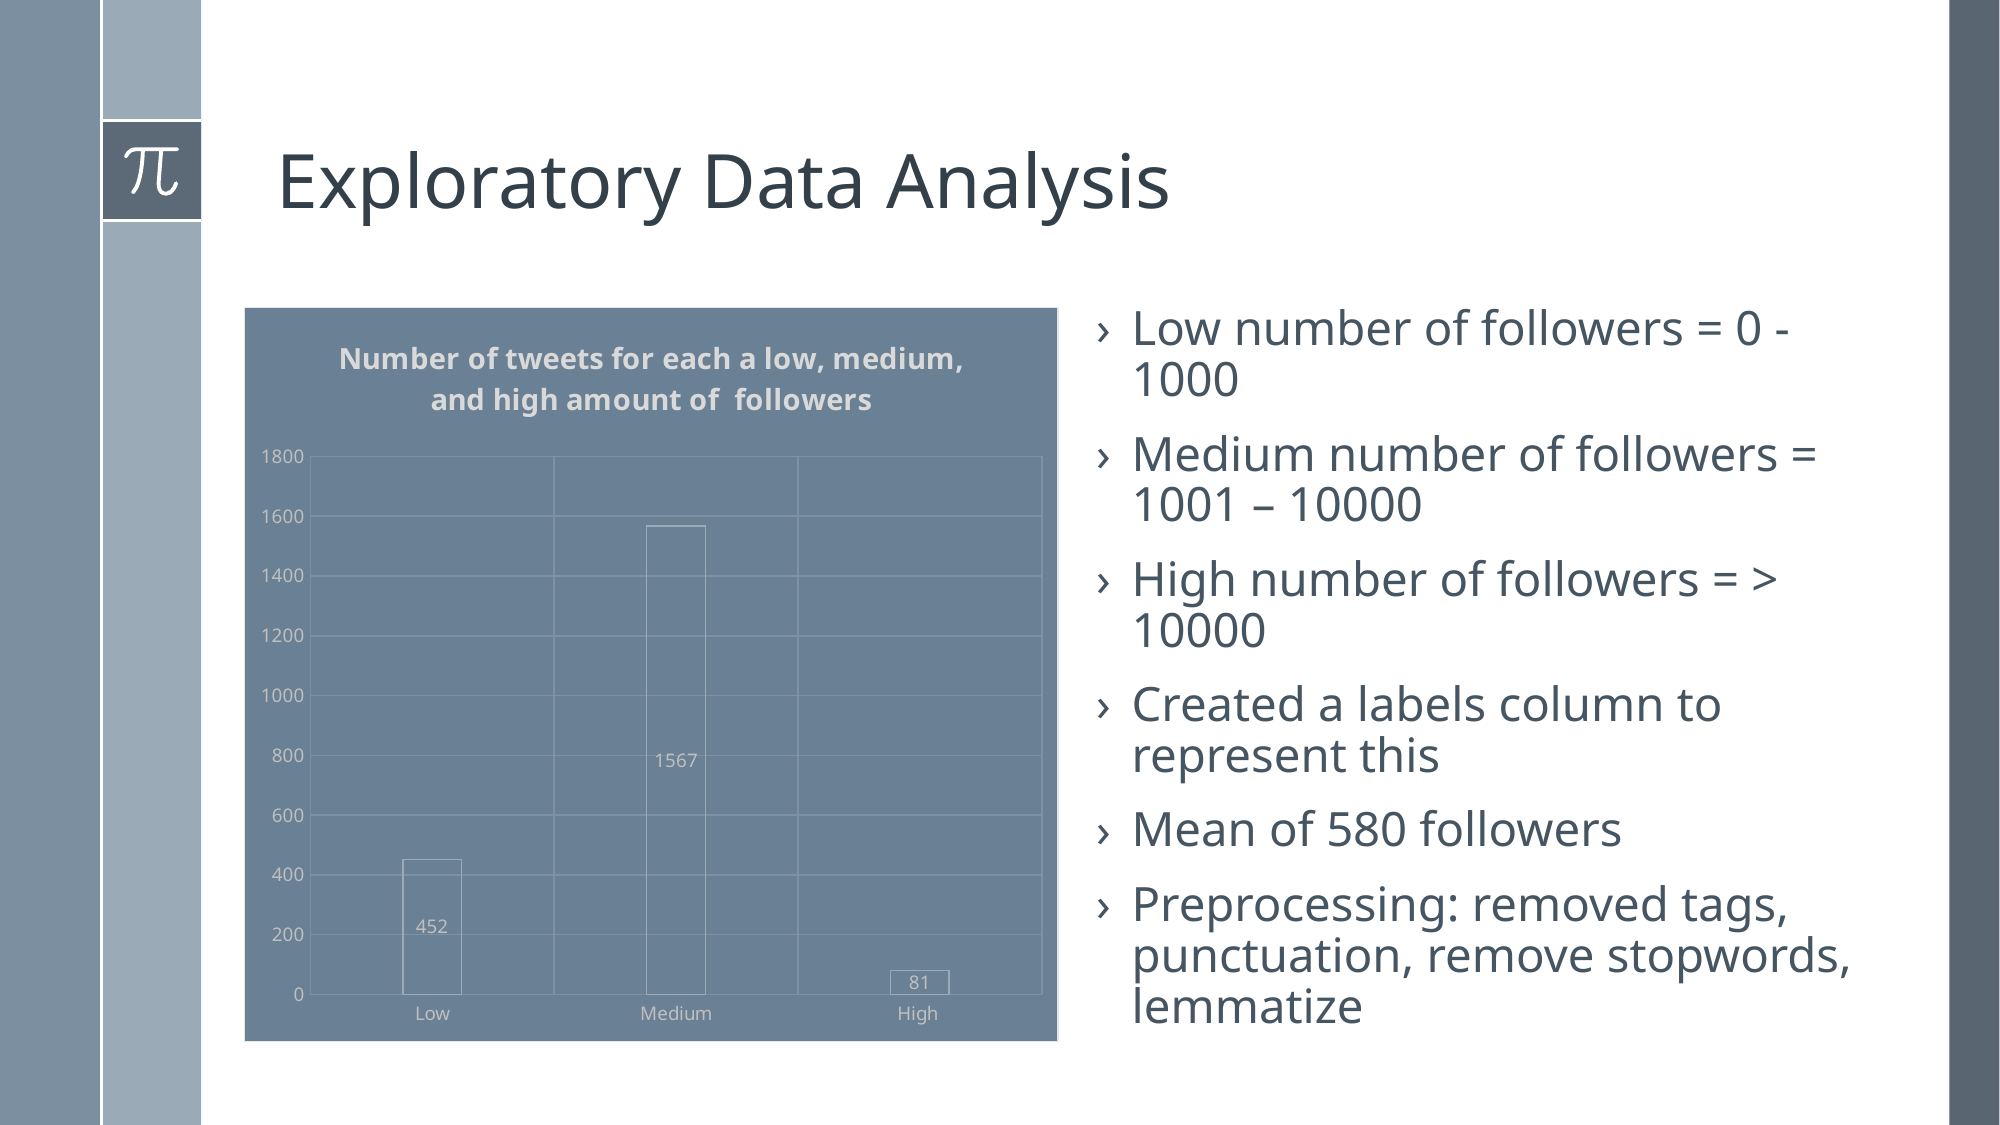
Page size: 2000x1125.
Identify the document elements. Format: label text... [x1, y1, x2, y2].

list Low number of followers = 0 - 1000 Medium number of followers = 1001 – 10000 High number of followers = > 10000 Created a labels column to represent this Mean of 580 followers Preprocessing: removed tags, punctuation, remove stopwords, lemmatize [1081, 297, 1871, 1048]
title Exploratory Data Analysis [261, 29, 1867, 233]
chart [243, 306, 1059, 1043]
